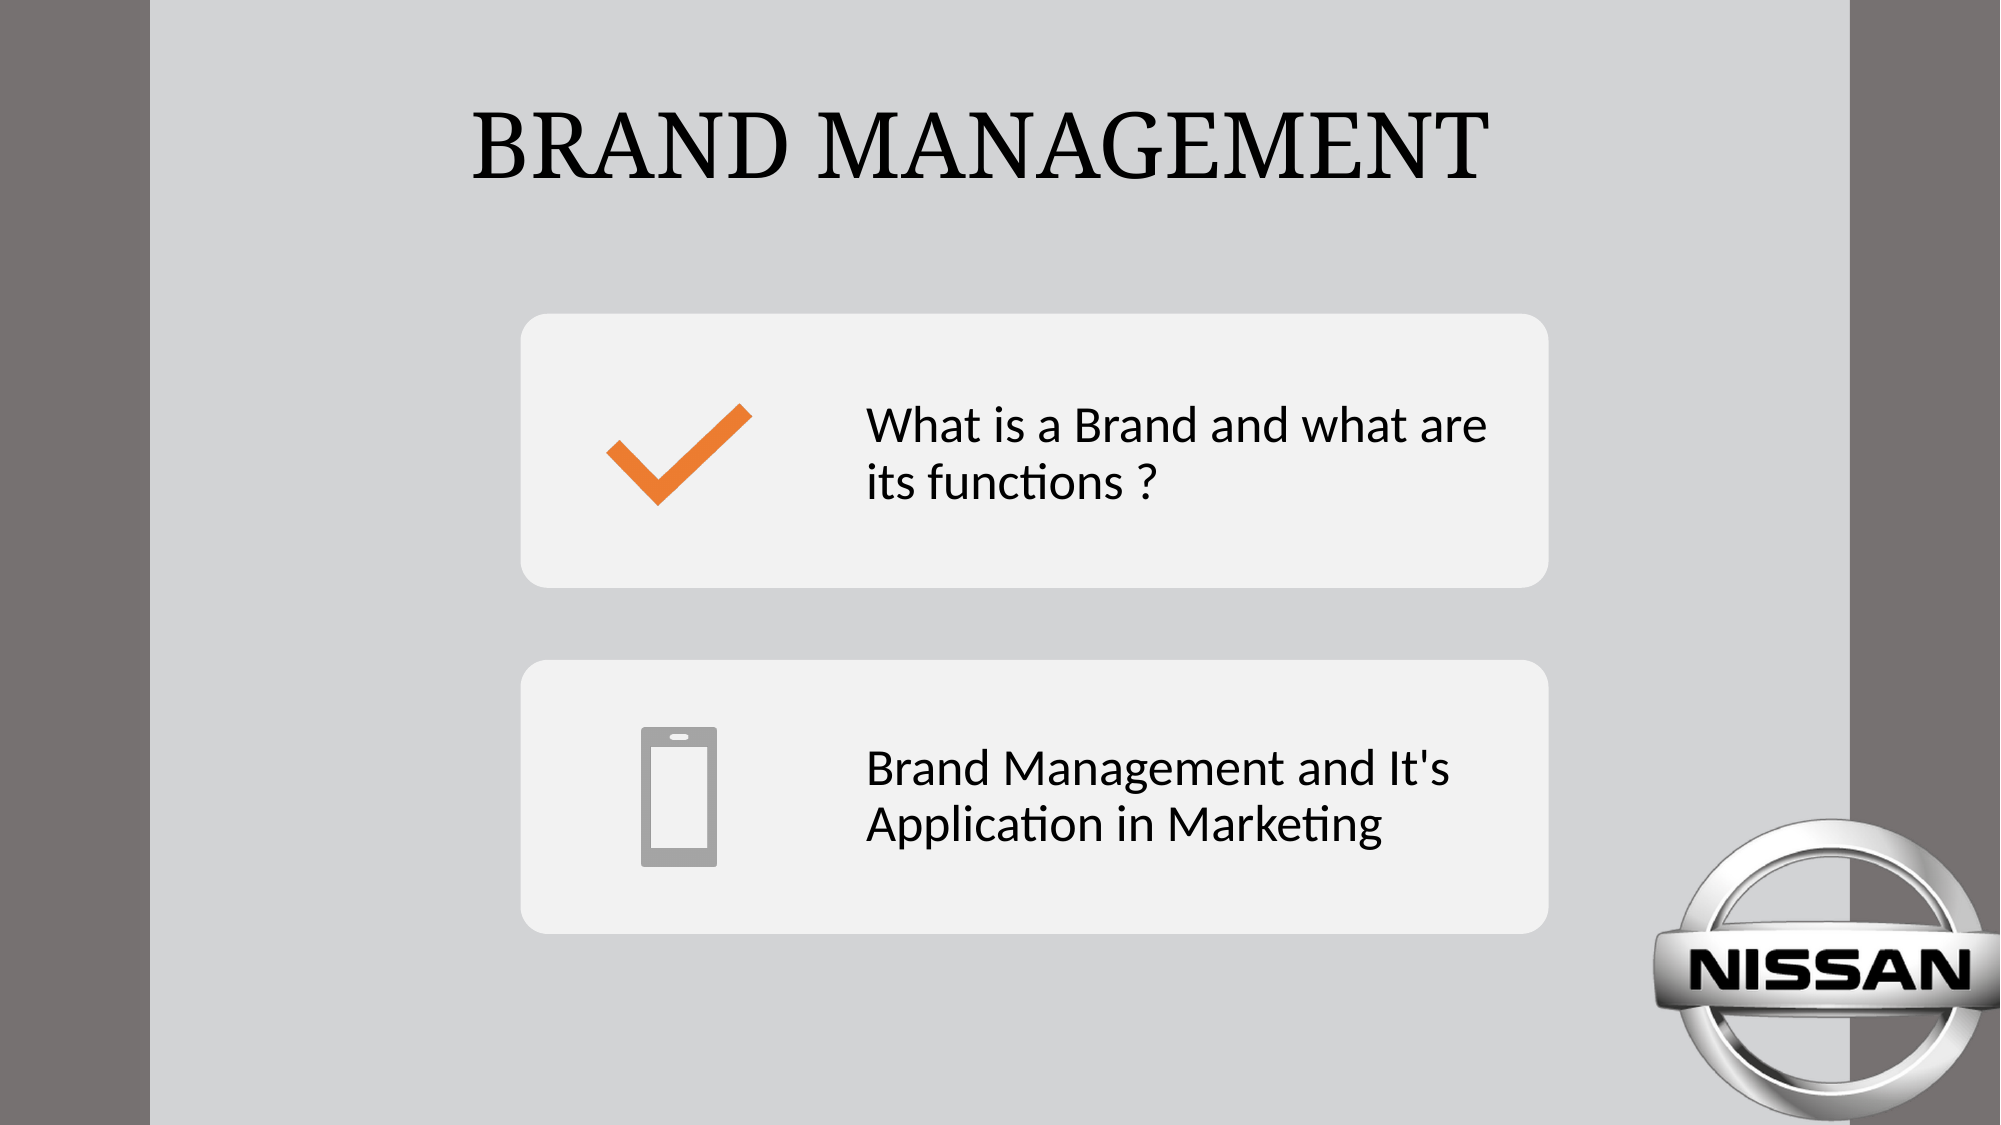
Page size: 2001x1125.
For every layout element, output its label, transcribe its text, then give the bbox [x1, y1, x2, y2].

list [520, 168, 1549, 1083]
title Brand Management [151, 42, 1849, 256]
text_box [1849, 0, 2000, 779]
picture [1641, 779, 2000, 1125]
text_box [0, 0, 151, 1125]
